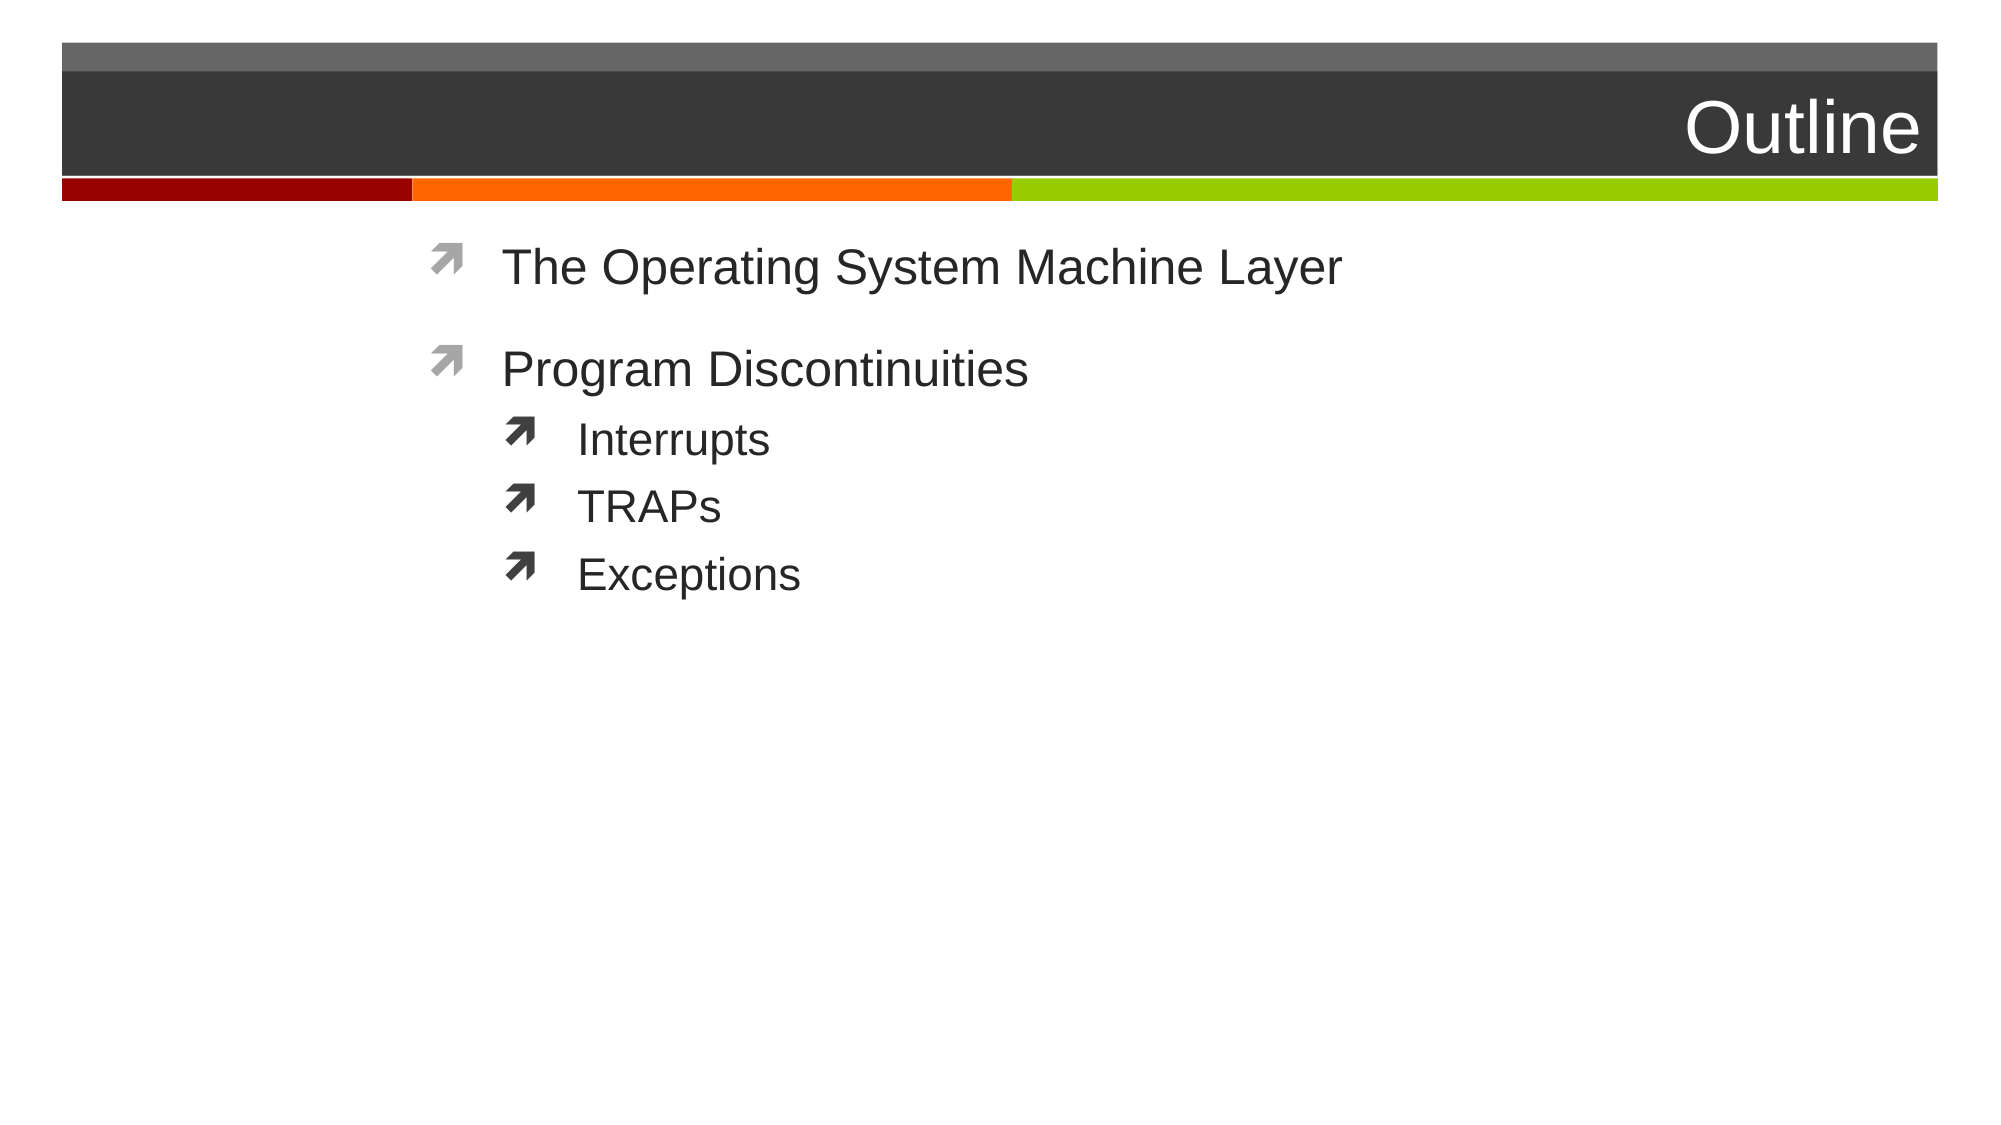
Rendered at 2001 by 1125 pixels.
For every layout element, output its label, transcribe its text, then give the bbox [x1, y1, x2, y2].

title Outline [62, 71, 1938, 176]
list The Operating System Machine Layer Program Discontinuities Interrupts TRAPs Exceptions [412, 227, 1800, 1031]
